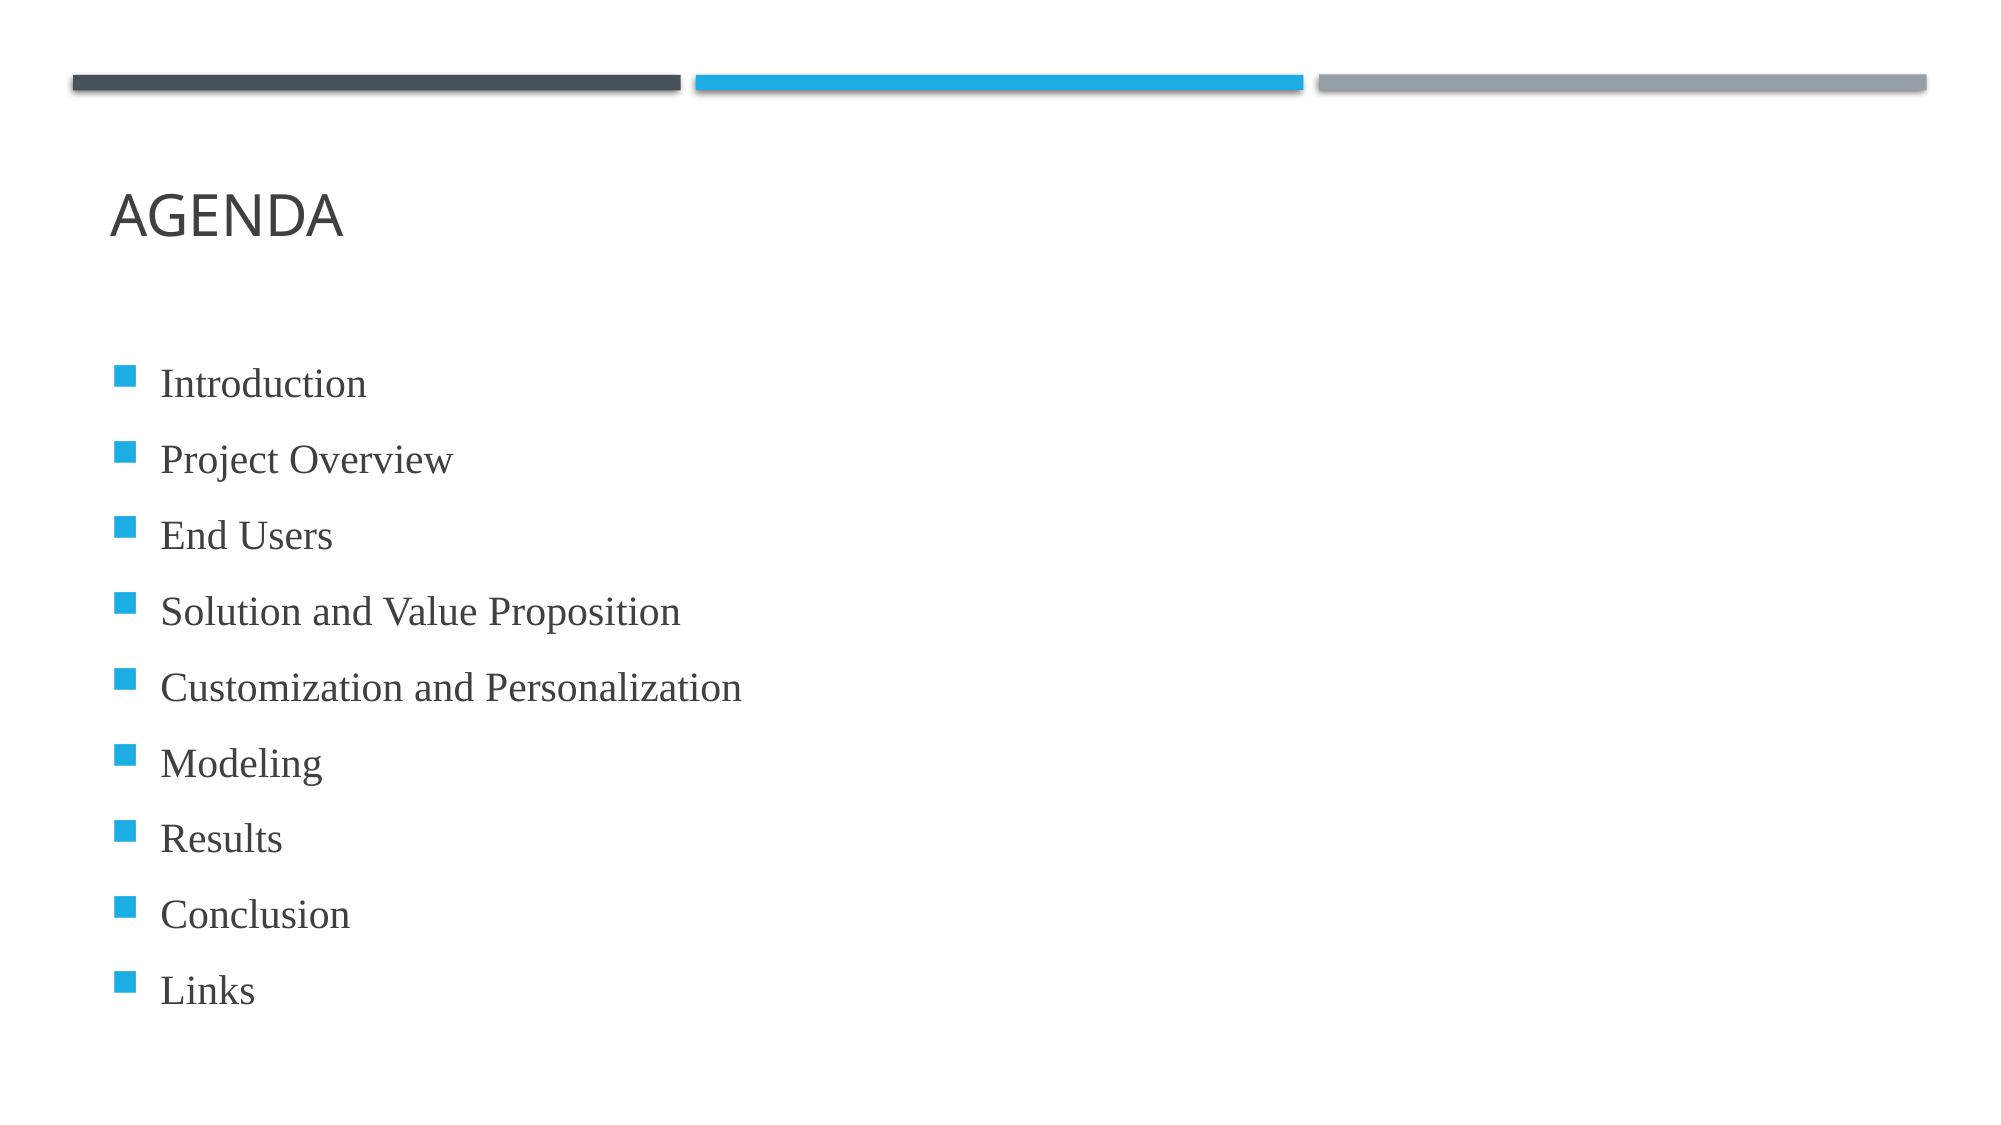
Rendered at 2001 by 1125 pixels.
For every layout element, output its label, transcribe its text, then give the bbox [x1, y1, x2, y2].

list Introduction Project Overview End Users Solution and Value Proposition Customization and Personalization Modeling Results Conclusion Links [95, 383, 1905, 981]
title AGENDA [95, 115, 1905, 311]
